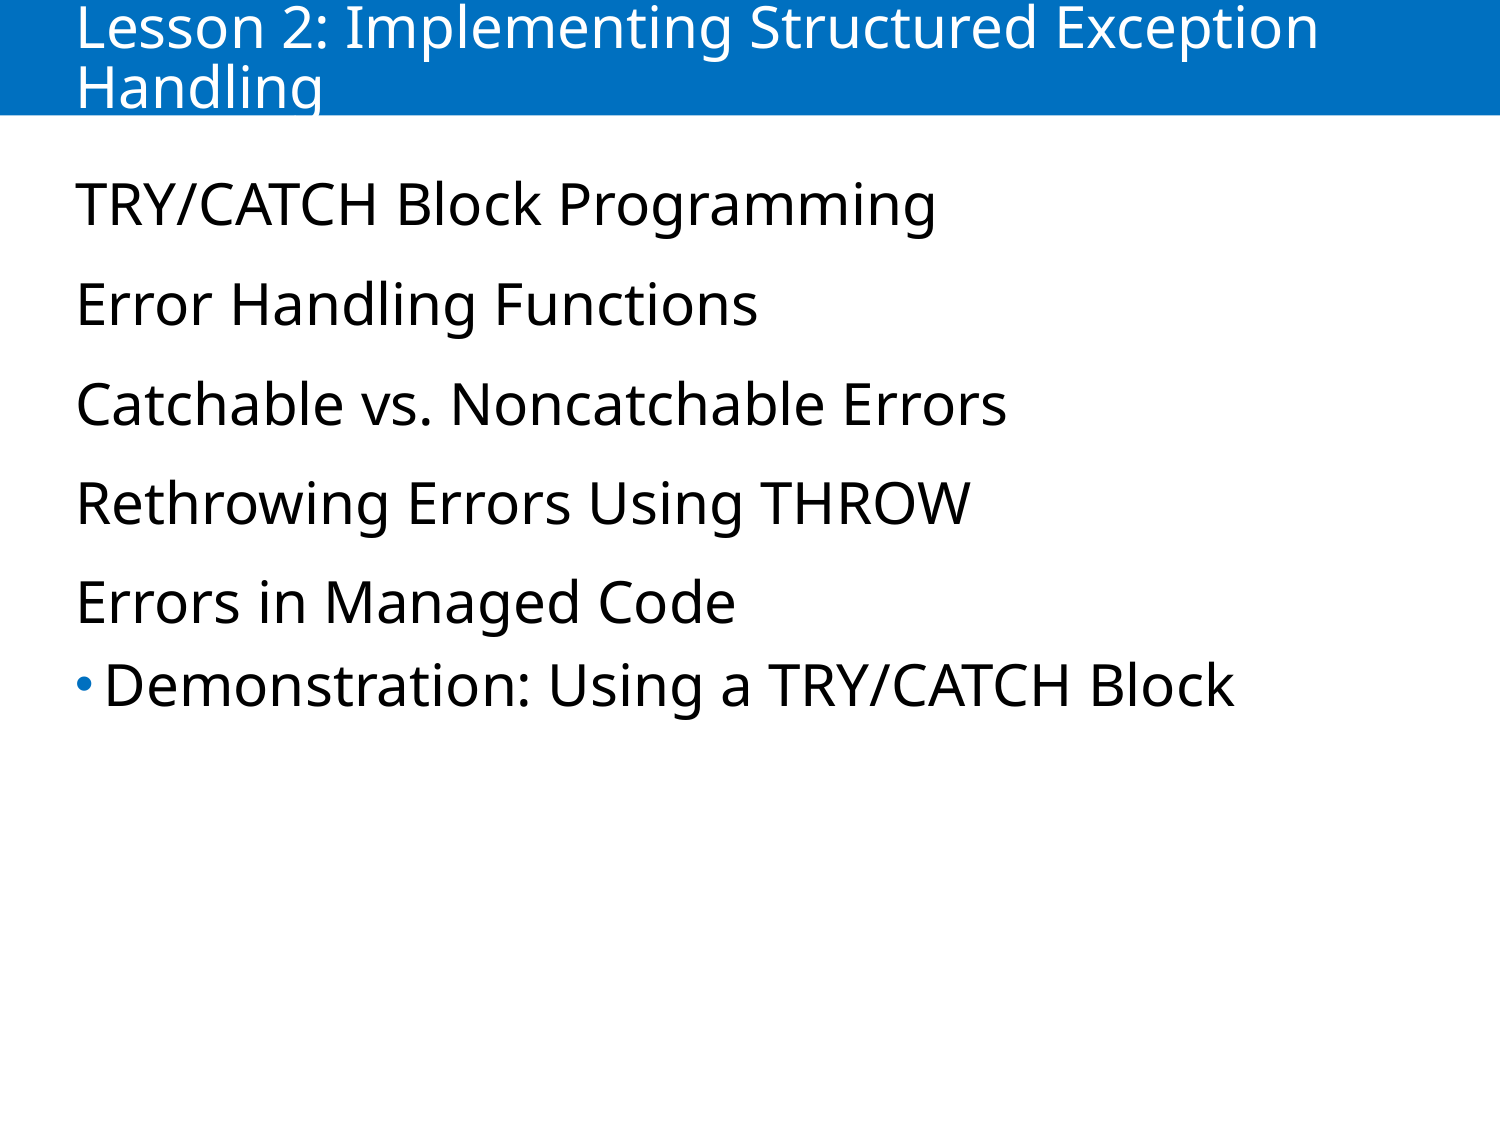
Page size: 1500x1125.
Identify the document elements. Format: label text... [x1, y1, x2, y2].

title Lesson 2: Implementing Structured Exception Handling [75, 0, 1351, 122]
list TRY/CATCH Block Programming Error Handling Functions Catchable vs. Noncatchable Errors Rethrowing Errors Using THROW Errors in Managed Code Demonstration: Using a TRY/CATCH Block [74, 167, 1408, 1013]
